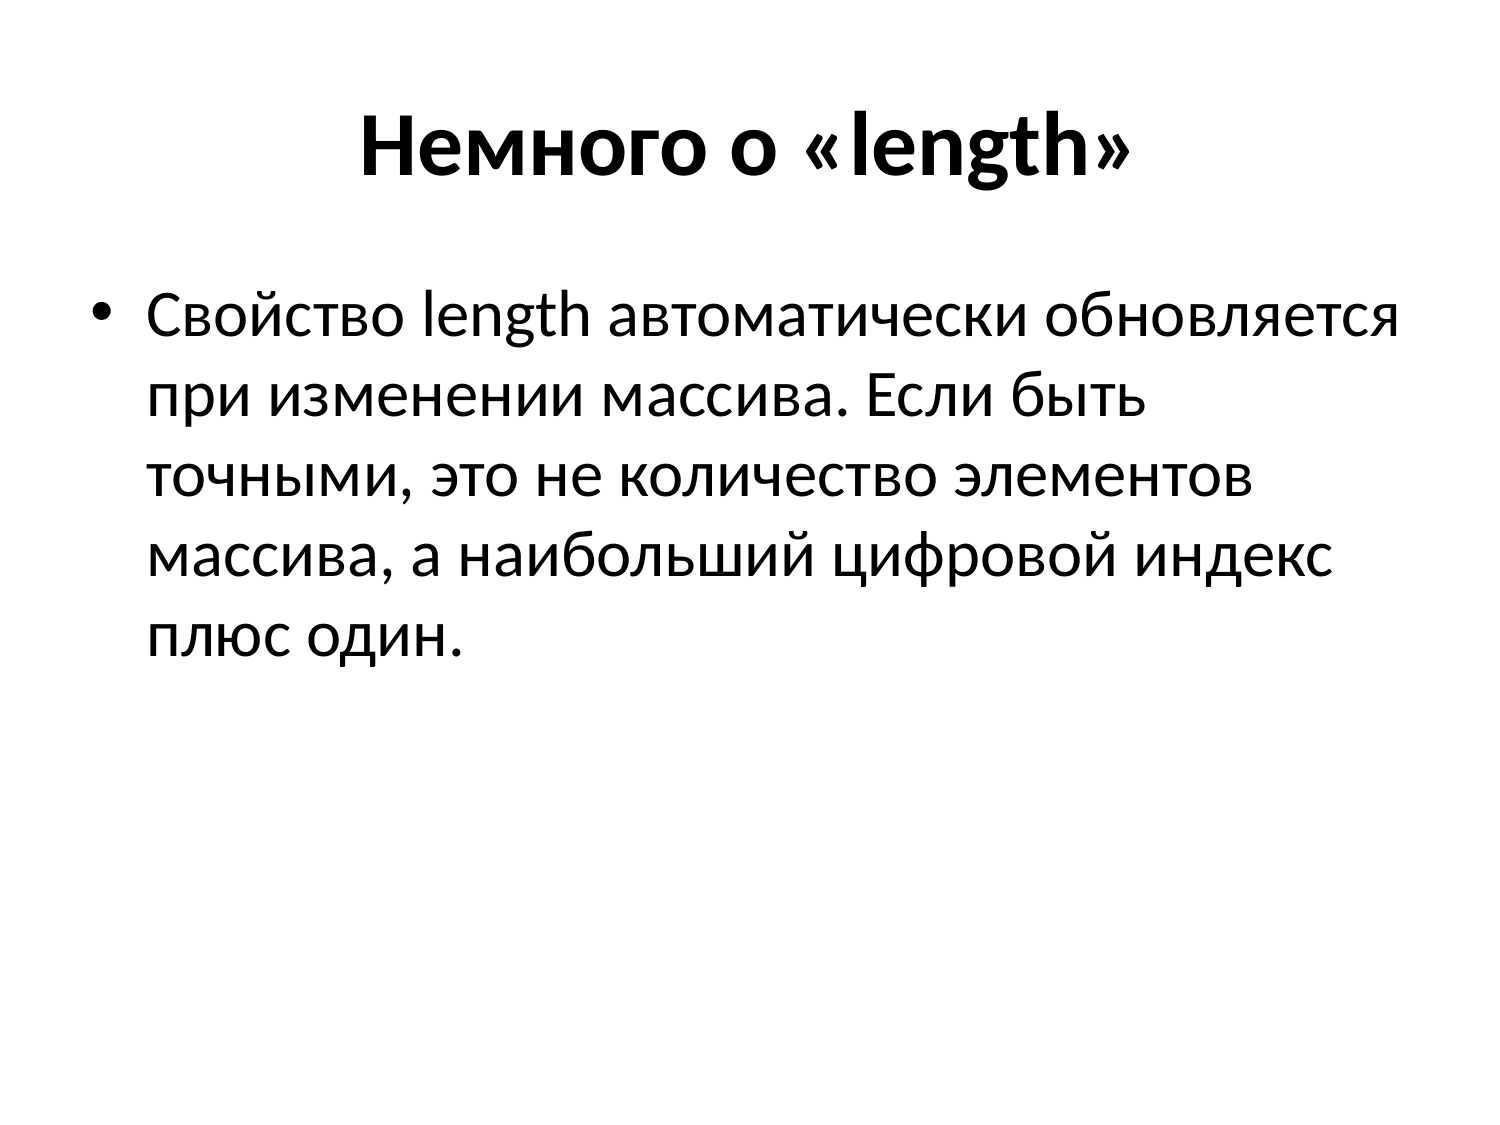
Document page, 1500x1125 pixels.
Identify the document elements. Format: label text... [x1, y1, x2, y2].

list Свойство length автоматически обновляется при изменении массива. Если быть точными, это не количество элементов массива, а наибольший цифровой индекс плюс один. [75, 262, 1425, 1005]
title Немного о «length» [75, 45, 1425, 233]
